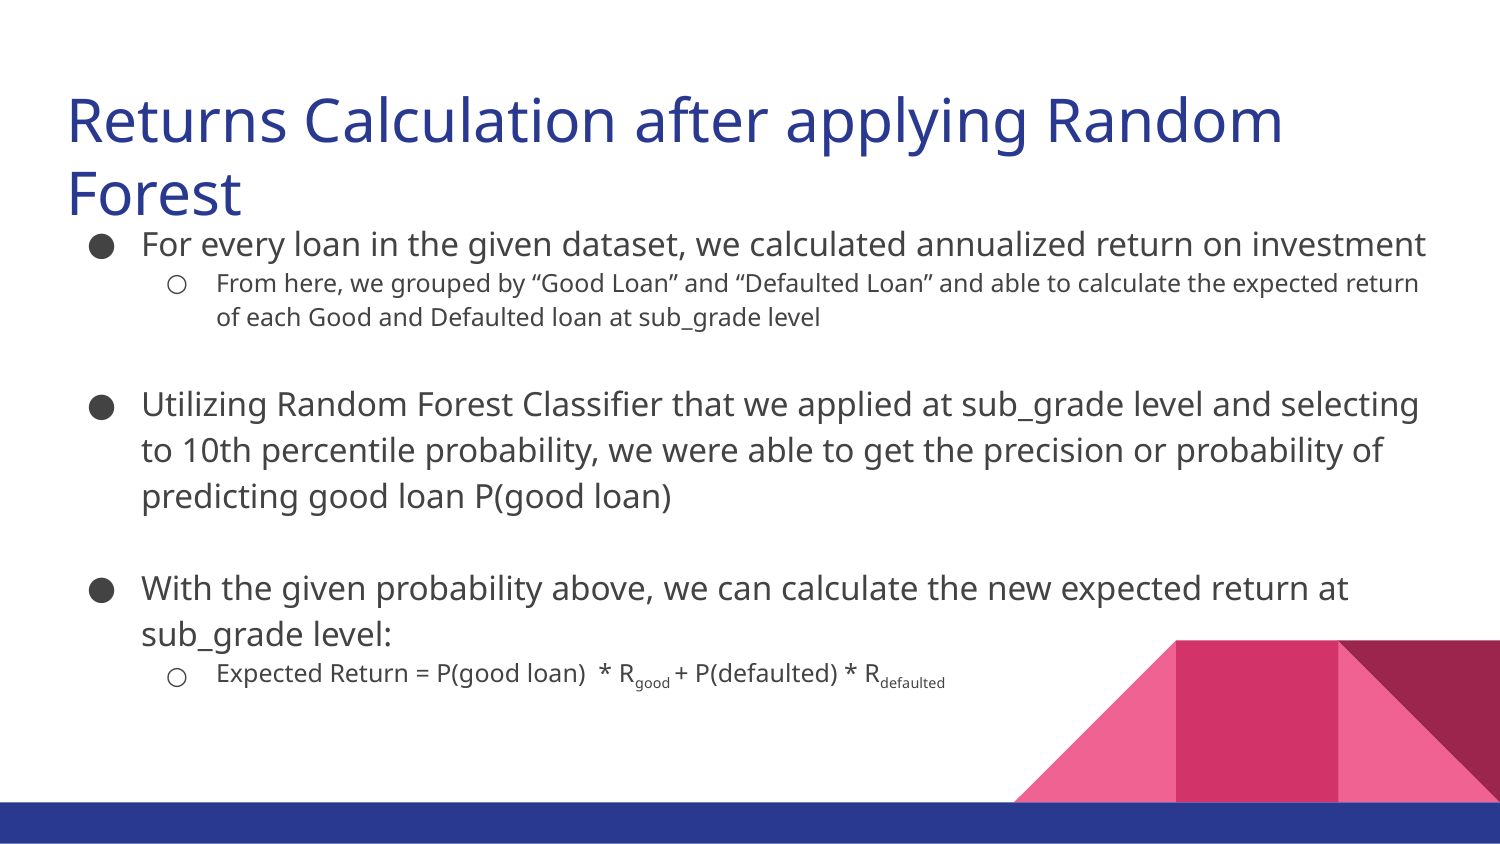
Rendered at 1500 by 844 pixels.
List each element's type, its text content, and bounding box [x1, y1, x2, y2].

list For every loan in the given dataset, we calculated annualized return on investment From here, we grouped by “Good Loan” and “Defaulted Loan” and able to calculate the expected return of each Good and Defaulted loan at sub_grade level Utilizing Random Forest Classifier that we applied at sub_grade level and selecting to 10th percentile probability, we were able to get the precision or probability of predicting good loan P(good loan) With the given probability above, we can calculate the new expected return at sub_grade level: Expected Return = P(good loan) * Rgood + P(defaulted) * Rdefaulted [51, 201, 1449, 750]
title Returns Calculation after applying Random Forest [51, 67, 1449, 167]
